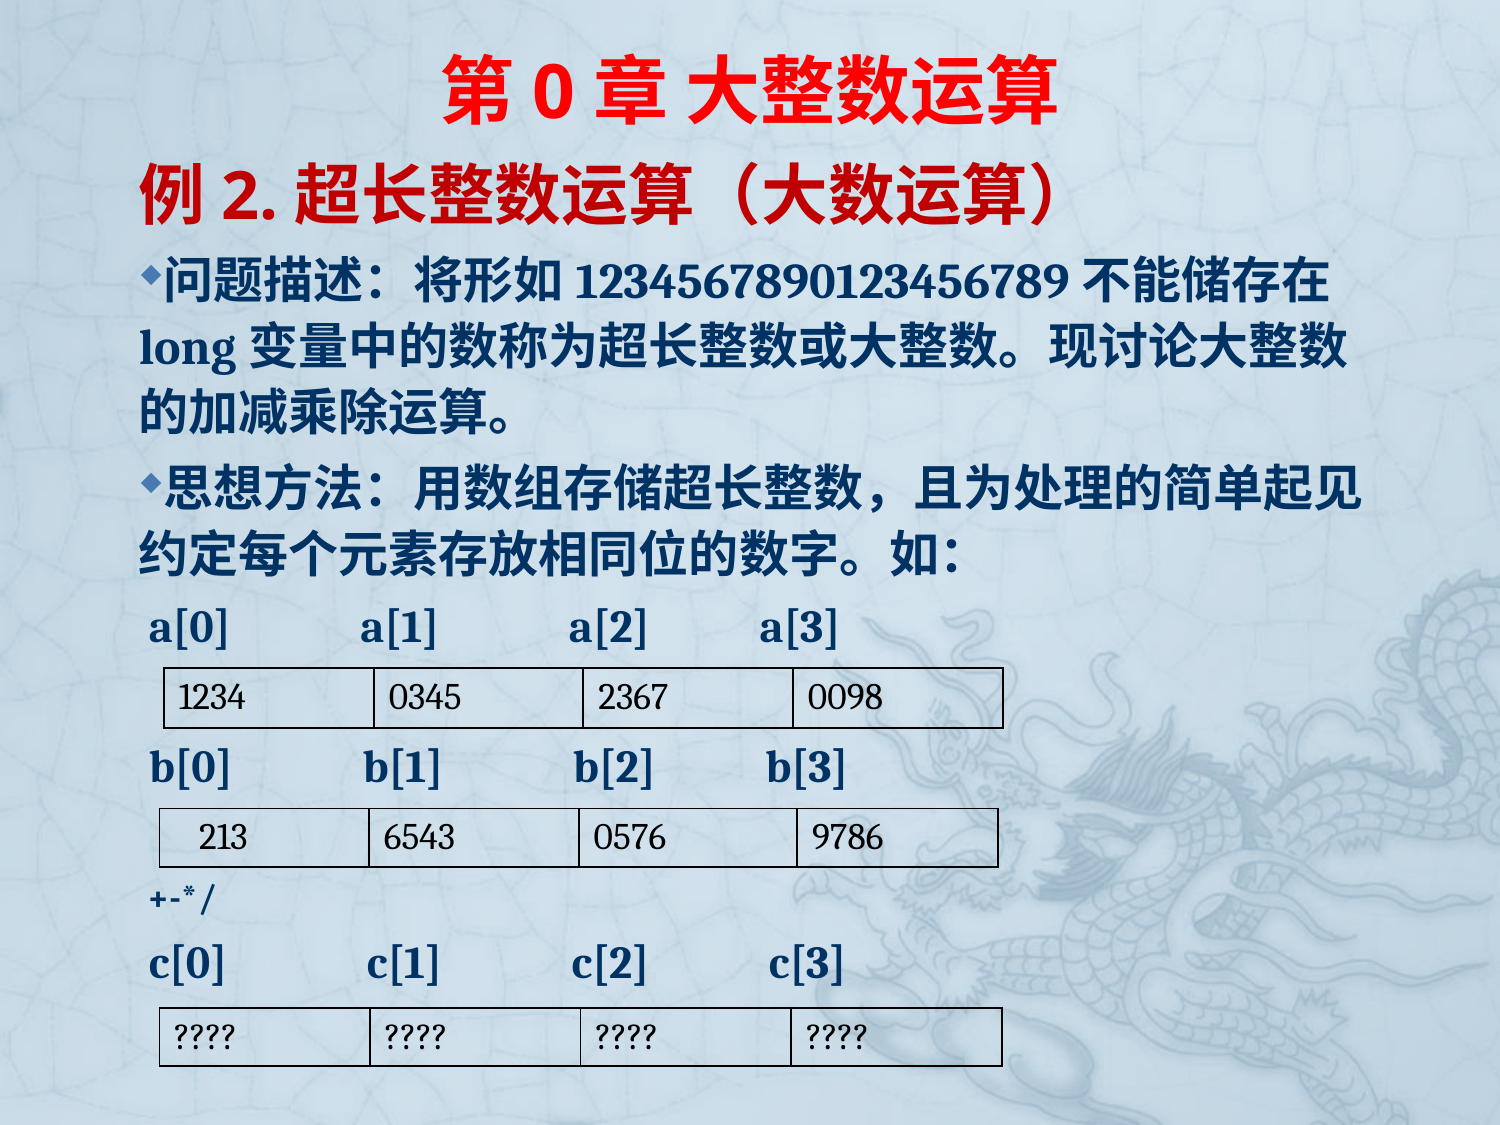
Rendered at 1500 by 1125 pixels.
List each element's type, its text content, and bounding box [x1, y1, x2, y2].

table_header ???? [371, 1009, 580, 1065]
title 第0章 大整数运算 [112, 30, 1388, 142]
table_header 213 [160, 809, 368, 866]
table_header 1234 [165, 669, 373, 727]
table_header ???? [160, 1009, 369, 1065]
table_header 0345 [375, 669, 582, 727]
table_header 9786 [798, 809, 997, 866]
table_header ???? [581, 1009, 790, 1065]
subtitle 例2.超长整数运算（大数运算） 问题描述：将形如1234567890123456789不能储存在long变量中的数称为超长整数或大整数。现讨论大整数的加减乘除运算。 思想方法：用数组存储超长整数，且为处理的简单起见约定每个元素存放相同位的数字。如： a[0] a[1] a[2] a[3] b[0] b[1] b[2] b[3] +-*/ c[0] c[1] c[2] c[3] [123, 137, 1388, 1094]
table_header 0098 [794, 669, 1002, 727]
table_header 2367 [584, 669, 792, 727]
table_header 0576 [580, 809, 796, 866]
table_header 6543 [370, 809, 578, 866]
table_header ???? [792, 1009, 1001, 1065]
